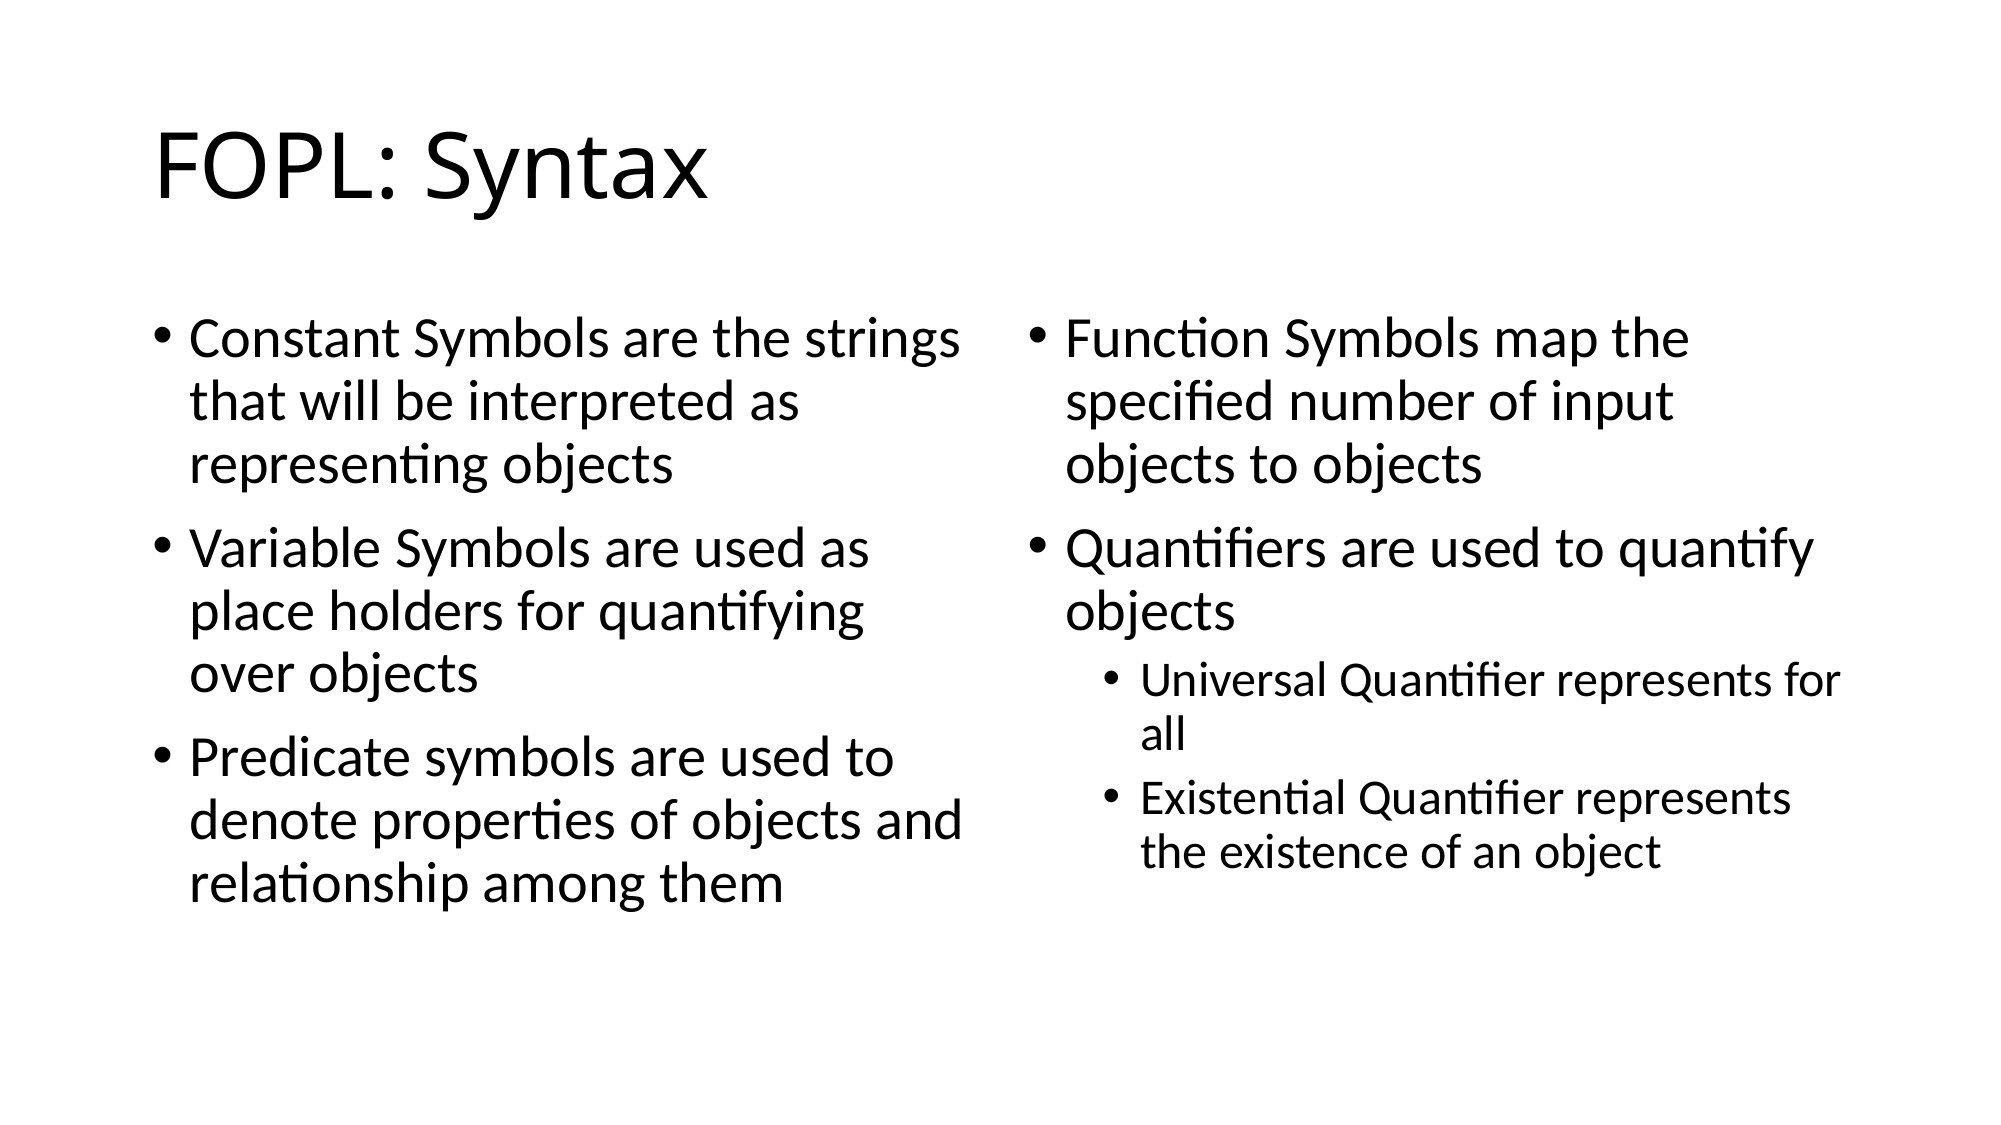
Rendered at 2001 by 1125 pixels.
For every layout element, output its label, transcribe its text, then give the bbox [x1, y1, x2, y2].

list Constant Symbols are the strings that will be interpreted as representing objects Variable Symbols are used as place holders for quantifying over objects Predicate symbols are used to denote properties of objects and relationship among them [137, 299, 988, 1014]
list Function Symbols map the specified number of input objects to objects Quantifiers are used to quantify objects Universal Quantifier represents for all Existential Quantifier represents the existence of an object [1012, 299, 1863, 1014]
title FOPL: Syntax [137, 59, 1863, 278]
